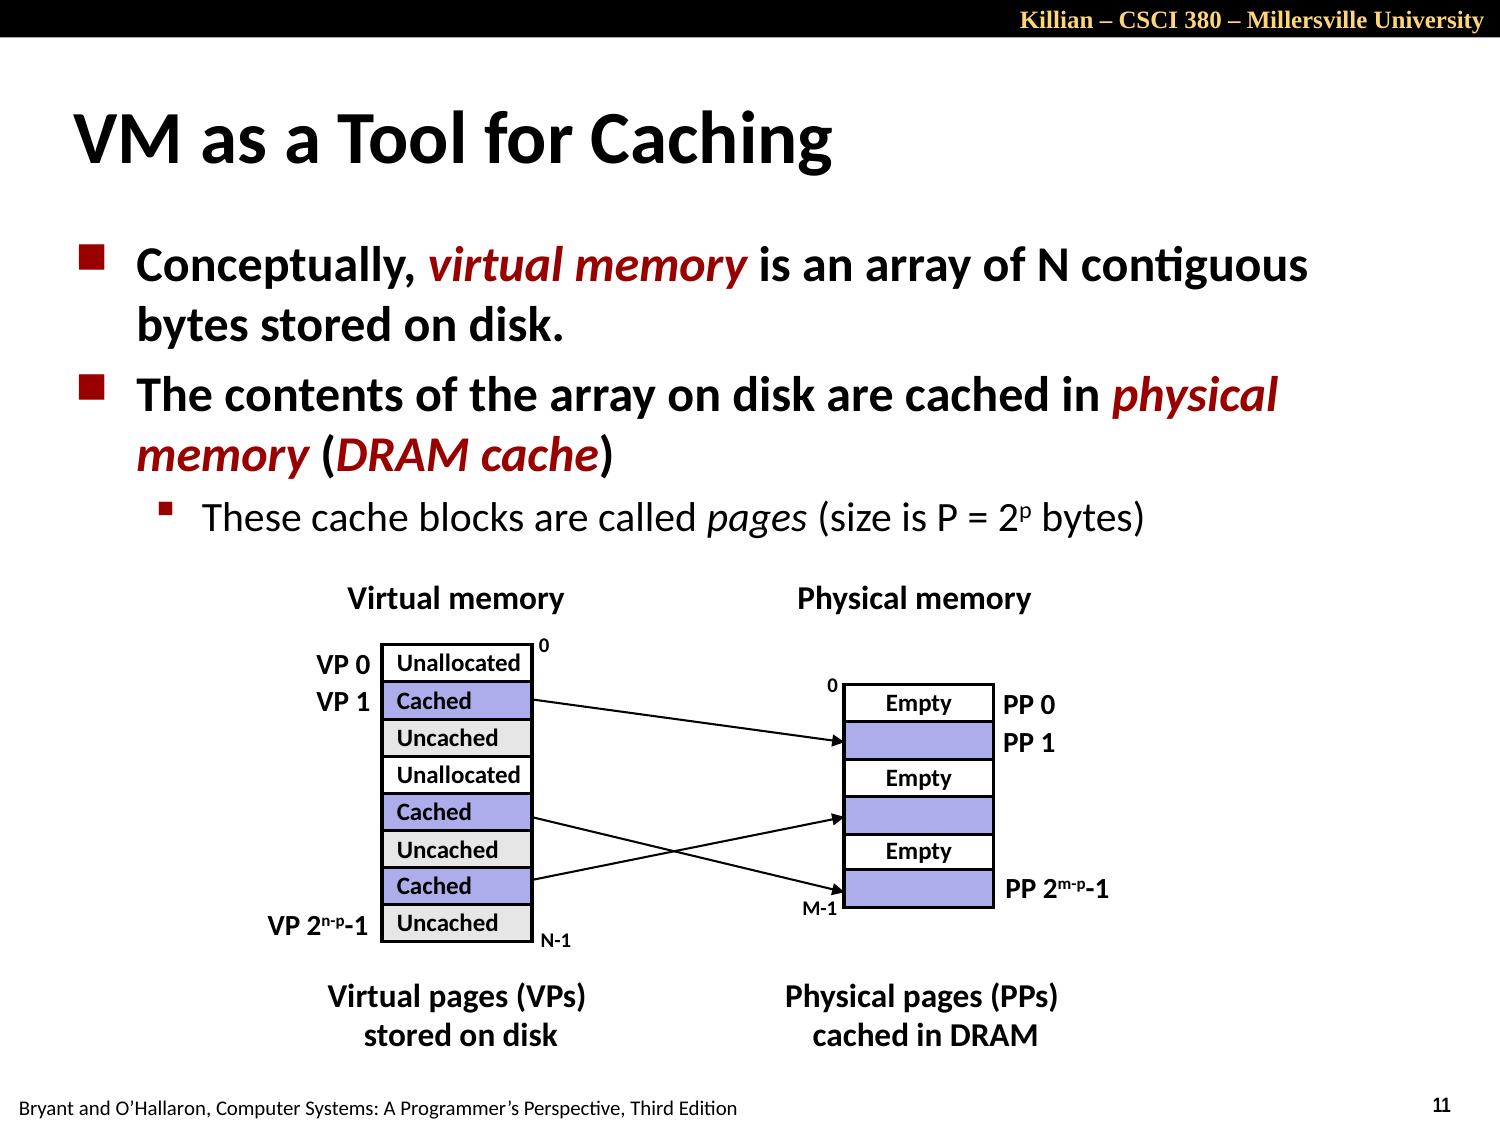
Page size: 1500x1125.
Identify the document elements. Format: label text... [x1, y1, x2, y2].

text_box Physical pages (PPs) cached in DRAM [770, 968, 1082, 1062]
text_box [532, 813, 845, 881]
text_box 0 [812, 665, 853, 706]
text_box Empty [843, 684, 988, 721]
text_box [832, 883, 840, 888]
text_box Virtual pages (VPs) stored on disk [312, 968, 610, 1062]
text_box Cached [382, 867, 532, 905]
text_box [843, 870, 990, 908]
text_box [843, 796, 994, 835]
text_box VP 1 [301, 679, 382, 726]
text_box M-1 [787, 888, 853, 929]
text_box Uncached [382, 719, 532, 756]
text_box Uncached [384, 905, 532, 942]
text_box PP 1 [988, 717, 1071, 767]
text_box [843, 721, 988, 759]
title VM as a Tool for Caching [58, 71, 1305, 197]
text_box Unallocated [382, 644, 532, 681]
text_box Cached [382, 681, 532, 719]
text_box PP 0 [988, 679, 1071, 717]
text_box Empty [843, 835, 994, 870]
text_box VP 0 [301, 642, 386, 679]
text_box VP 2n-p-1 [252, 903, 384, 949]
list Conceptually, virtual memory is an array of N contiguous bytes stored on disk. The contents of the array on disk are cached in physical memory (DRAM cache) These cache blocks are called pages (size is P = 2p bytes) [64, 223, 1361, 563]
text_box Empty [843, 759, 994, 796]
text_box Unallocated [382, 756, 532, 793]
text_box Physical memory [782, 574, 1047, 625]
text_box Virtual memory [332, 574, 581, 625]
text_box 0 [523, 625, 565, 665]
text_box Uncached [382, 830, 532, 867]
text_box PP 2m-p-1 [990, 866, 1125, 912]
text_box N-1 [525, 920, 586, 960]
text_box [532, 699, 845, 747]
text_box Cached [382, 793, 532, 830]
